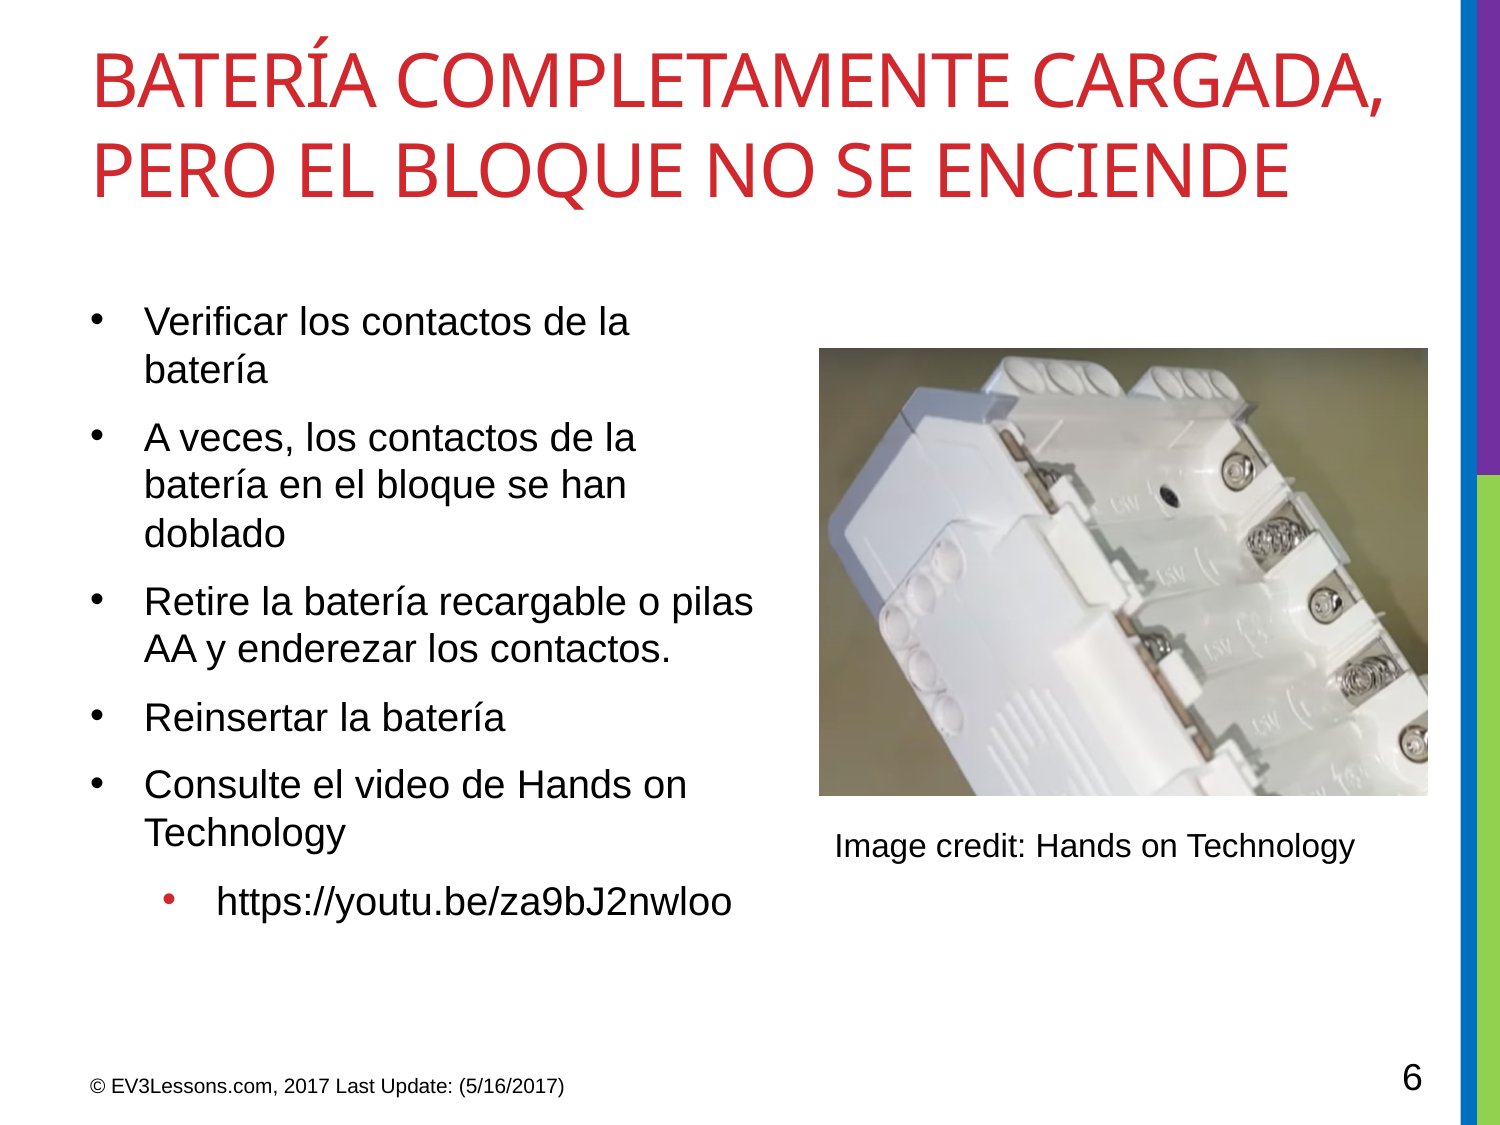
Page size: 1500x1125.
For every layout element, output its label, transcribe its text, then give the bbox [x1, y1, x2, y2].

slide_number 6 [1387, 1045, 1491, 1106]
picture [819, 347, 1429, 797]
footer © EV3Lessons.com, 2017 Last Update: (5/16/2017) [75, 1065, 638, 1112]
title Batería completamente cargada, pero el Bloque no se enciende [75, 25, 1428, 250]
list Verificar los contactos de la batería A veces, los contactos de la batería en el bloque se han doblado Retire la batería recargable o pilas AA y enderezar los contactos. Reinsertar la batería Consulte el video de Hands on Technology https://youtu.be/za9bJ2nwloo [75, 287, 776, 1005]
text_box Image credit: Hands on Technology [819, 816, 1428, 872]
